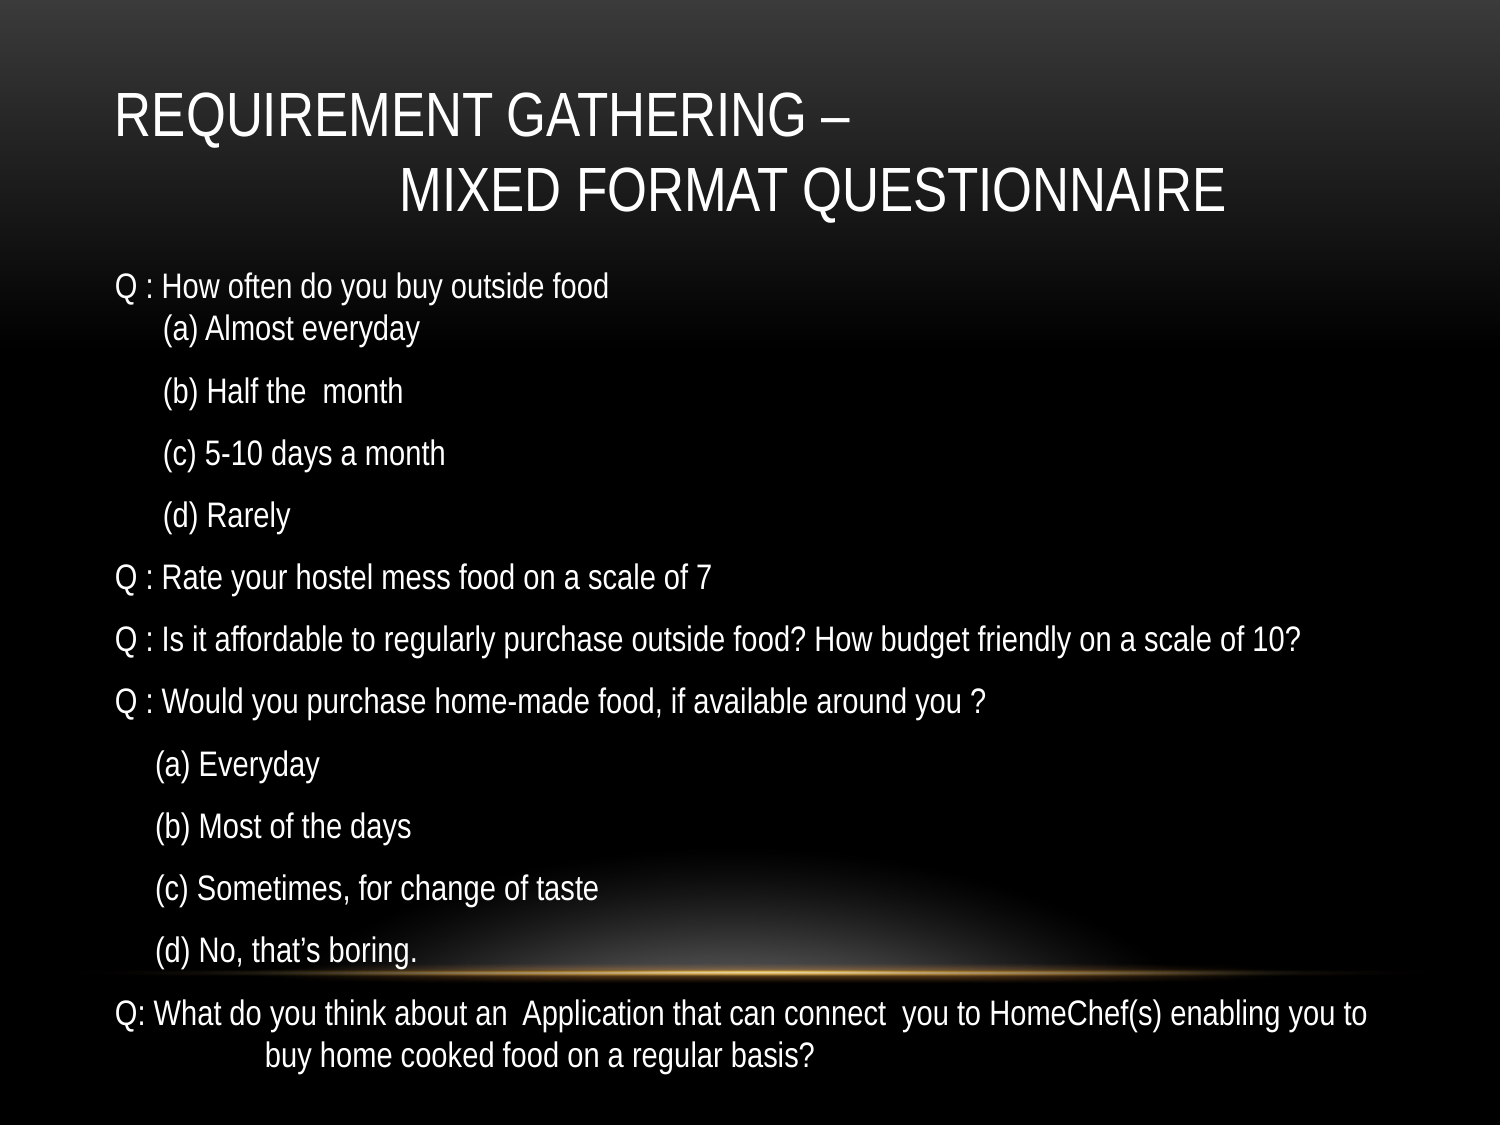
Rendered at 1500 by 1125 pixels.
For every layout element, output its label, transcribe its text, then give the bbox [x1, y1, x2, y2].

list Q : How often do you buy outside food (a) Almost everyday (b) Half the month (c) 5-10 days a month (d) Rarely Q : Rate your hostel mess food on a scale of 7 Q : Is it affordable to regularly purchase outside food? How budget friendly on a scale of 10? Q : Would you purchase home-made food, if available around you ? (a) Everyday (b) Most of the days (c) Sometimes, for change of taste (d) No, that’s boring. Q: What do you think about an Application that can connect you to HomeChef(s) enabling you to buy home cooked food on a regular basis? [99, 255, 1400, 1125]
picture [0, 0, 1500, 1125]
title REQUIREMENT GATHERING – MIXED FORMAT QUESTIONNAIRE [99, 45, 1400, 232]
